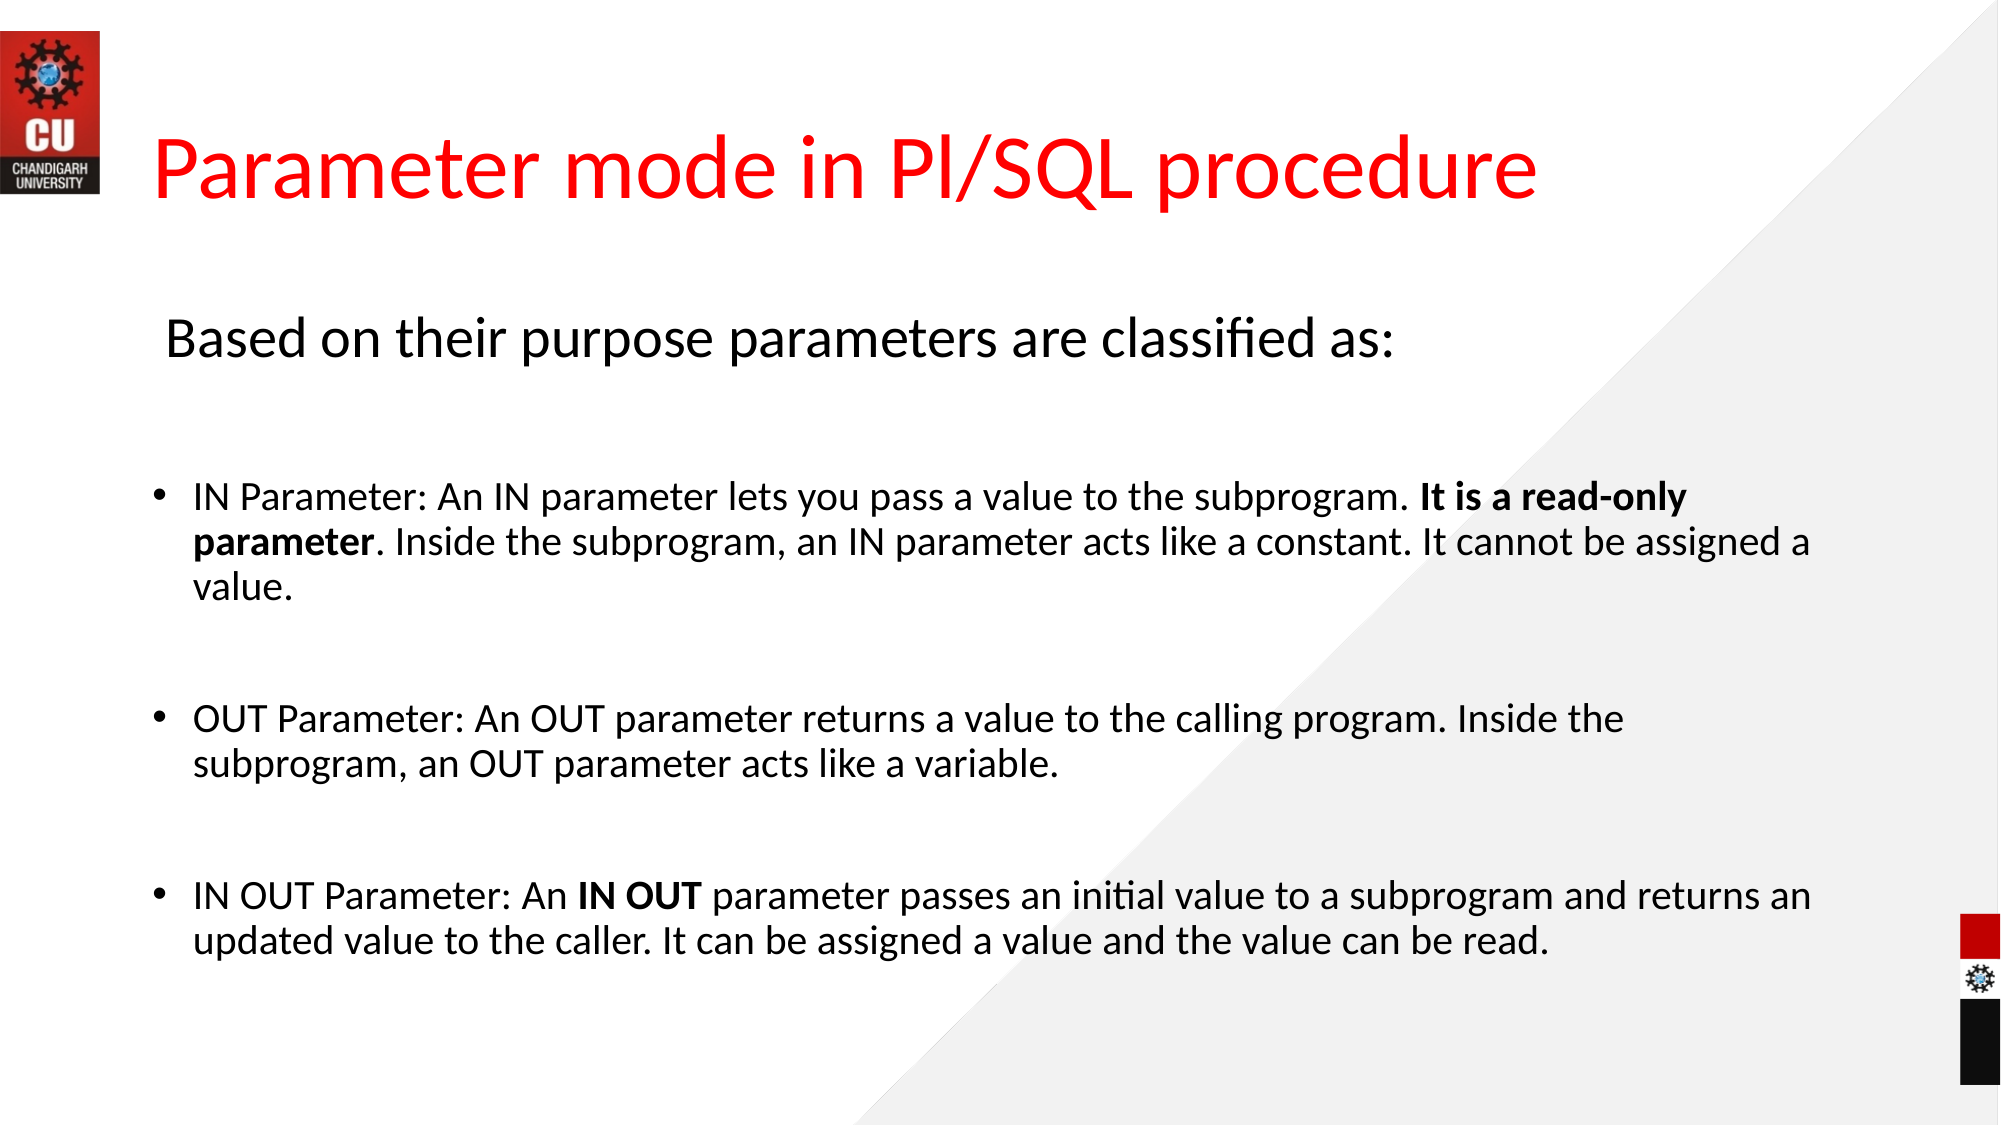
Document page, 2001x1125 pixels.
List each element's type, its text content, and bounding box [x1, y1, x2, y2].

list Based on their purpose parameters are classified as: IN Parameter: An IN parameter lets you pass a value to the subprogram. It is a read-only parameter. Inside the subprogram, an IN parameter acts like a constant. It cannot be assigned a value. OUT Parameter: An OUT parameter returns a value to the calling program. Inside the subprogram, an OUT parameter acts like a variable. IN OUT Parameter: An IN OUT parameter passes an initial value to a subprogram and returns an updated value to the caller. It can be assigned a value and the value can be read. [137, 299, 1863, 1014]
title Parameter mode in Pl/SQL procedure [137, 59, 1863, 278]
picture [0, 0, 2001, 1125]
